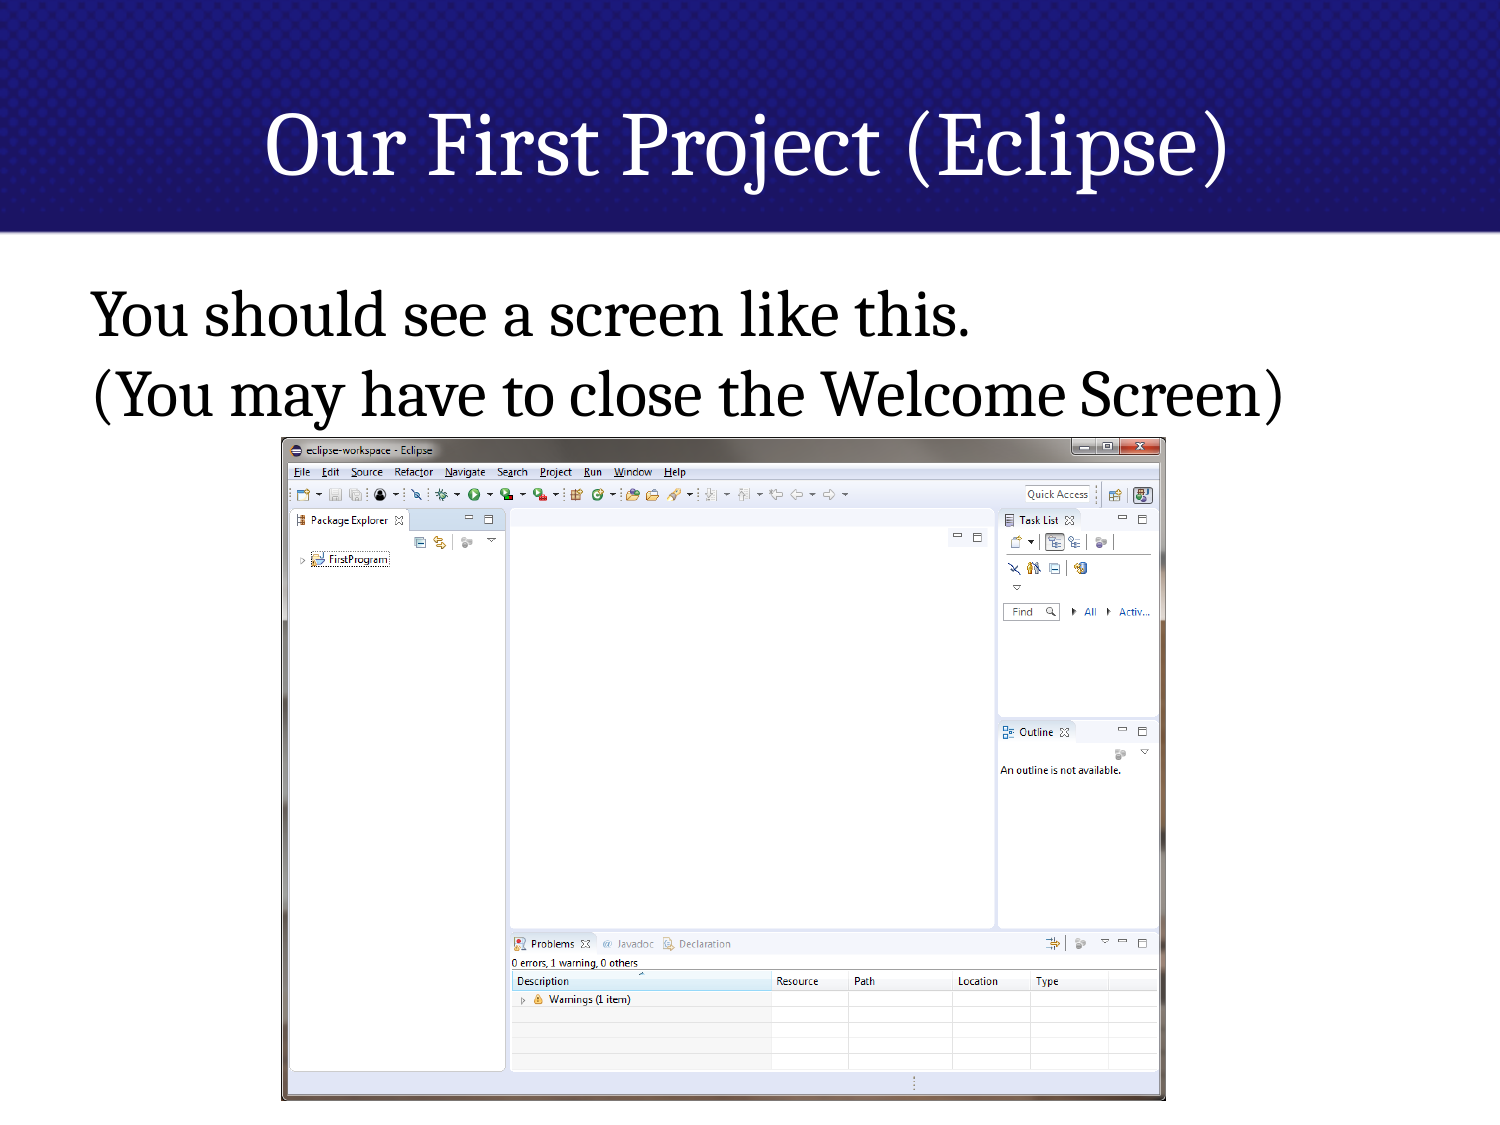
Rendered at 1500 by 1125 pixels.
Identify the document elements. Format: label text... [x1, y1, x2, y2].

picture [0, 0, 1500, 1125]
title Our First Project (Eclipse) [75, 45, 1425, 233]
list You should see a screen like this. (You may have to close the Welcome Screen) [75, 262, 1425, 1101]
